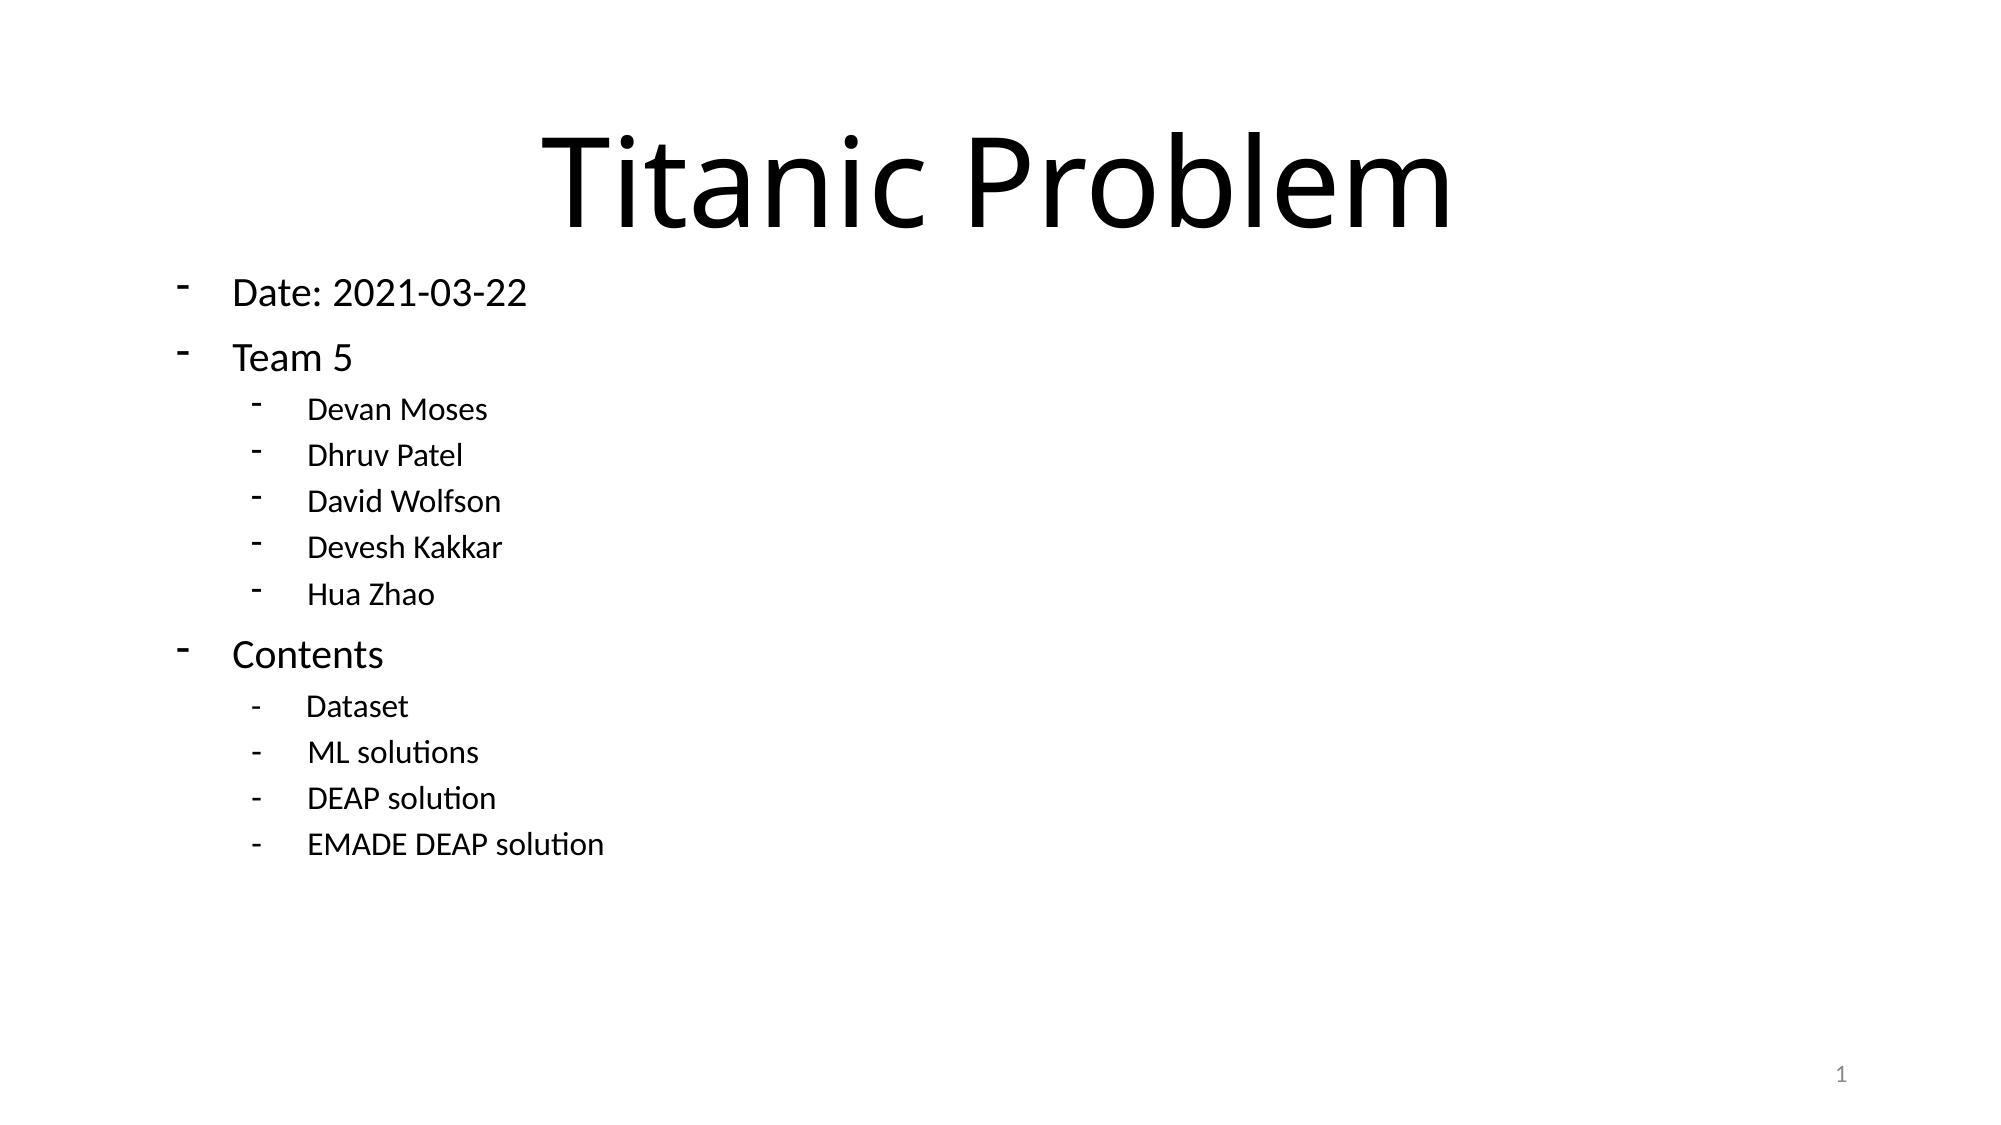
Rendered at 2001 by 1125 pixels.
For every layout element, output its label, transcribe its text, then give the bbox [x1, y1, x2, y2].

slide_number 1 [1412, 1042, 1863, 1103]
subtitle Date: 2021-03-22 Team 5 Devan Moses Dhruv Patel David Wolfson Devesh Kakkar Hua Zhao Contents - Dataset ML solutions DEAP solution EMADE DEAP solution [161, 262, 1662, 1067]
title Titanic Problem [249, 58, 1750, 263]
